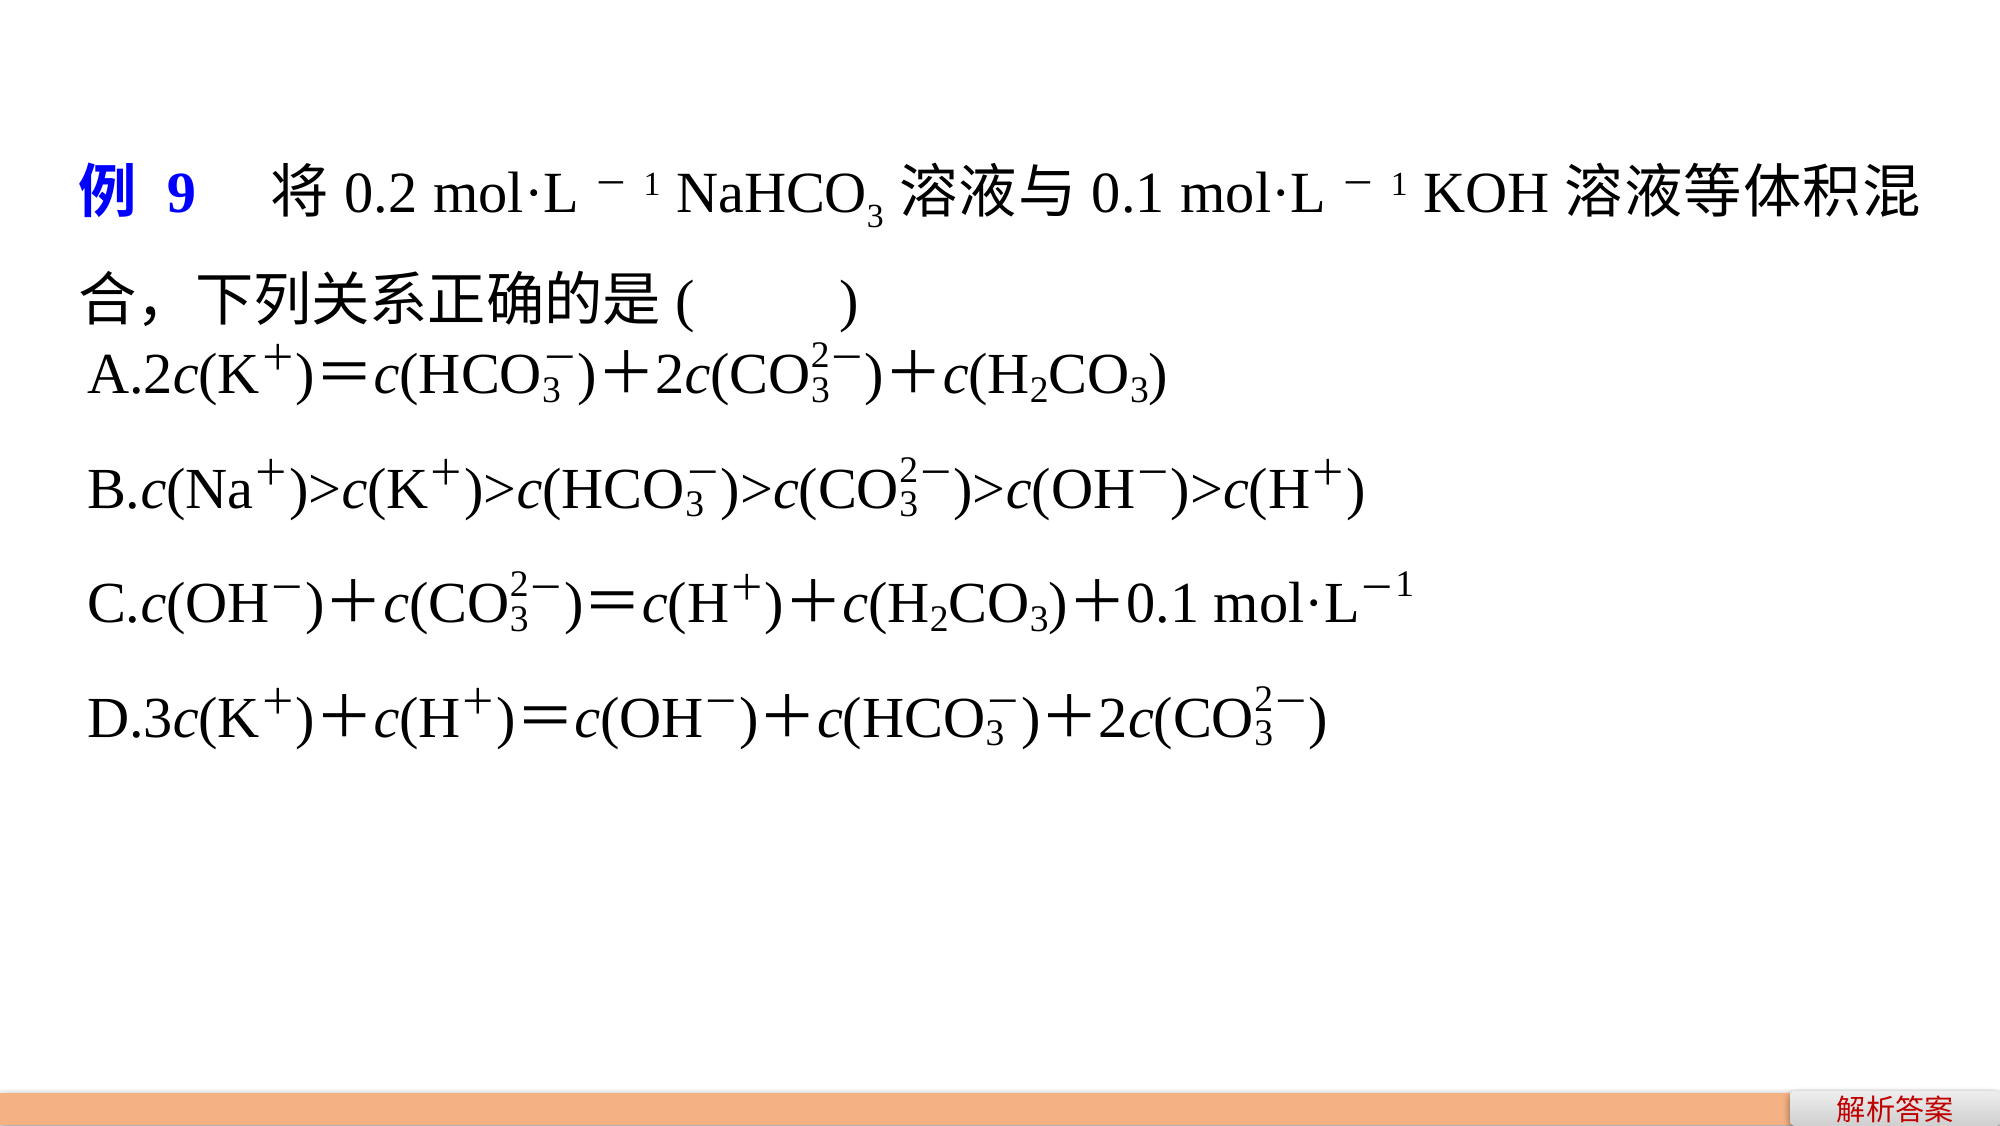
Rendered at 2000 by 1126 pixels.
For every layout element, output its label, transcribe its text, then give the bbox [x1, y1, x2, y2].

text_box 例 9 将0.2 mol·L－1 NaHCO3溶液与0.1 mol·L－1 KOH溶液等体积混合，下列关系正确的是( ) [63, 115, 1936, 340]
text_box 解析答案 [1788, 1089, 2000, 1126]
text_box [0, 1092, 1787, 1126]
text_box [86, 333, 1588, 792]
